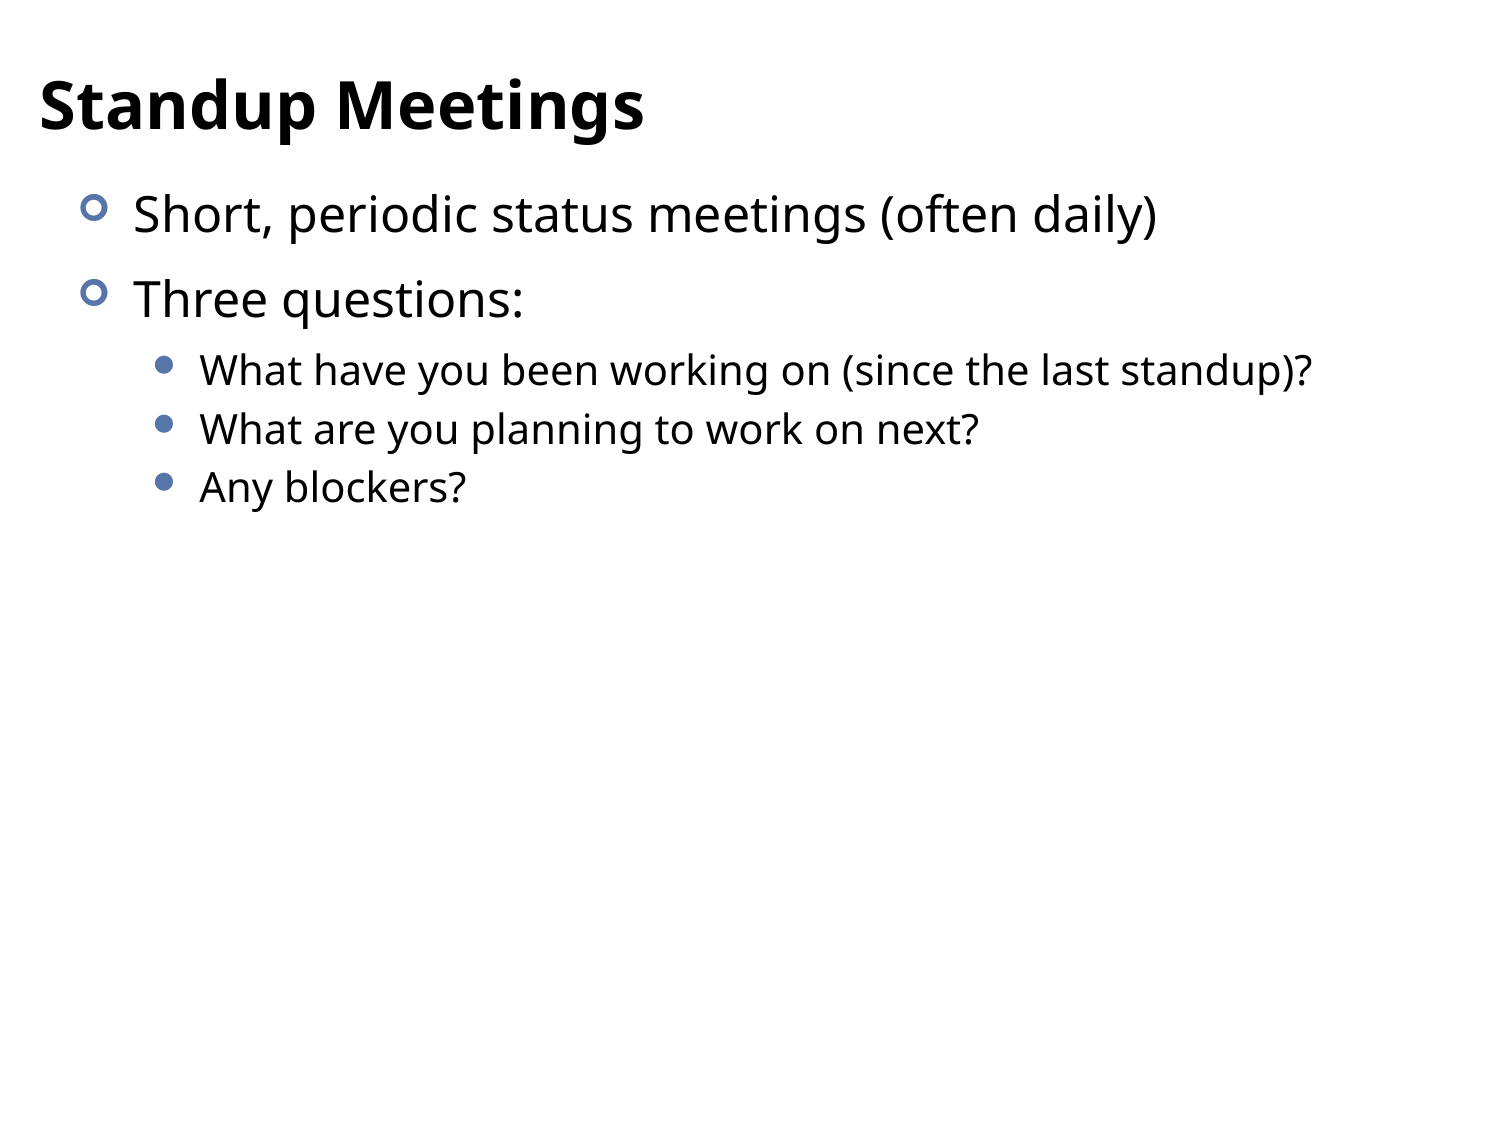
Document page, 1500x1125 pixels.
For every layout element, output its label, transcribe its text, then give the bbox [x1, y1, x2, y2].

list Short, periodic status meetings (often daily) Three questions: What have you been working on (since the last standup)? What are you planning to work on next? Any blockers? [62, 174, 1451, 1013]
title Standup Meetings [24, 18, 1451, 188]
